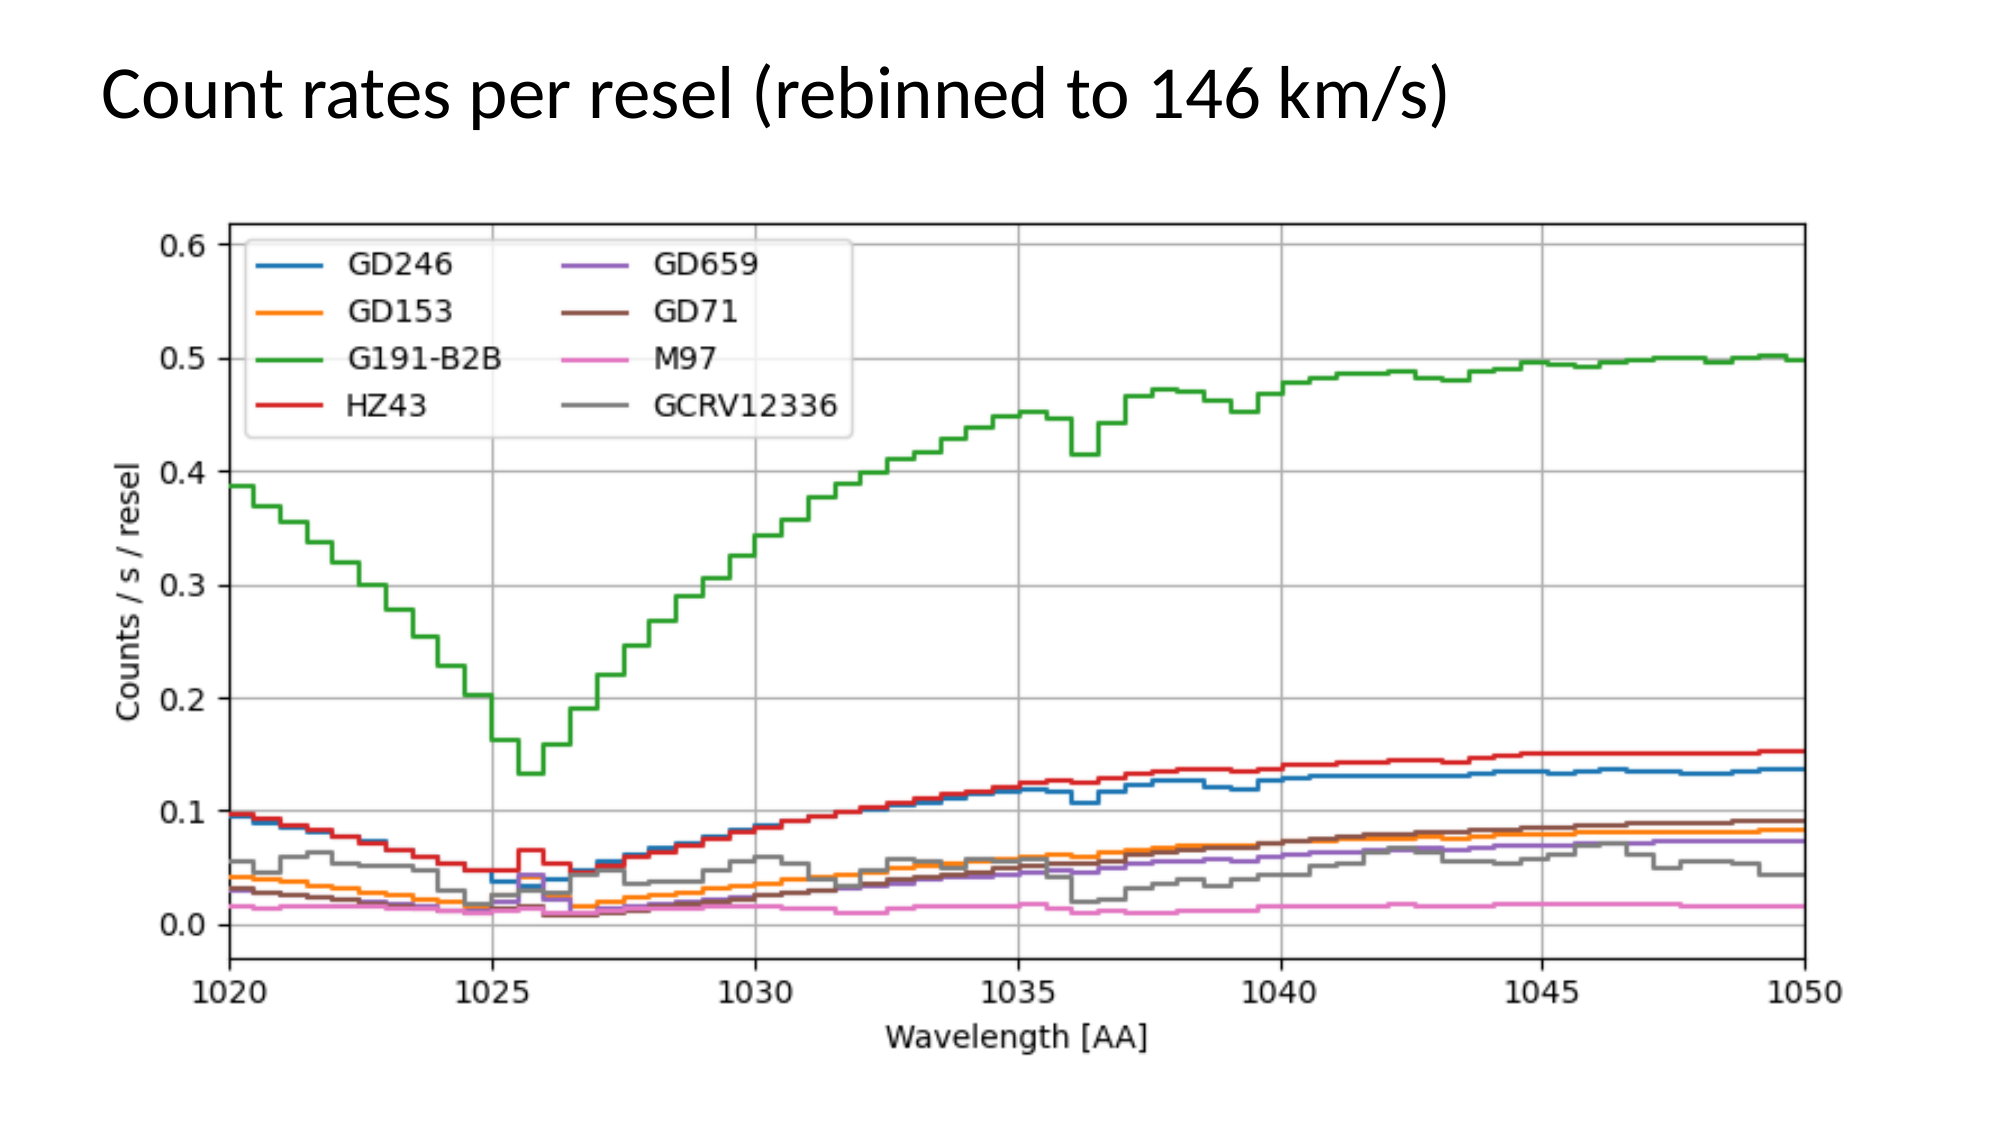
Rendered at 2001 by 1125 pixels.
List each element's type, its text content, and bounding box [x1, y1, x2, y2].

text_box Count rates per resel (rebinned to 146 km/s) [86, 36, 1485, 141]
picture [80, 190, 1879, 1089]
